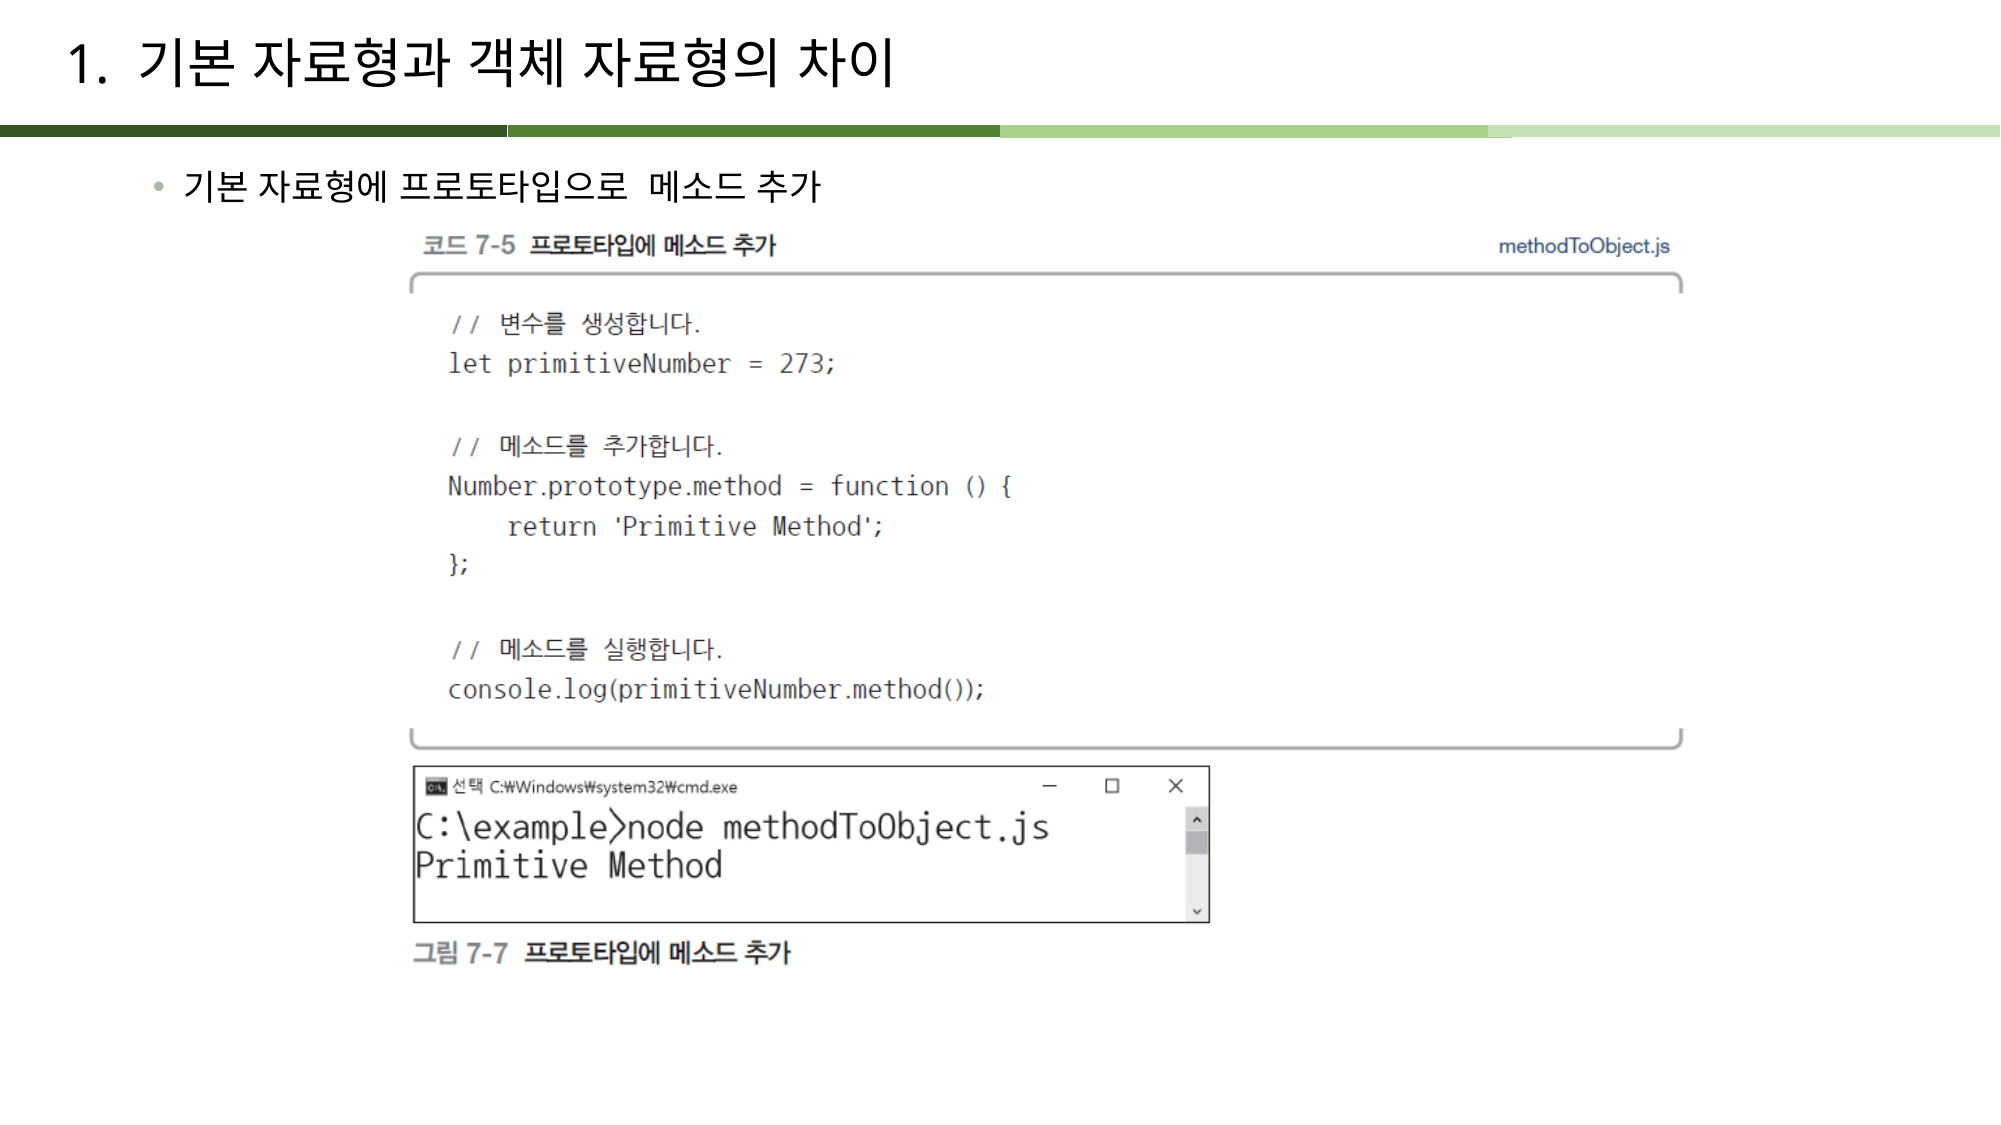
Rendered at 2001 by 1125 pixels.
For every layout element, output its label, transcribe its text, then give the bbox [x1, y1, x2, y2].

title 1. 기본 자료형과 객체 자료형의 차이 [50, 22, 1775, 110]
picture [409, 763, 1213, 968]
picture [409, 231, 1686, 752]
list 기본 자료형에 프로토타입으로 메소드 추가 [50, 152, 1950, 1091]
